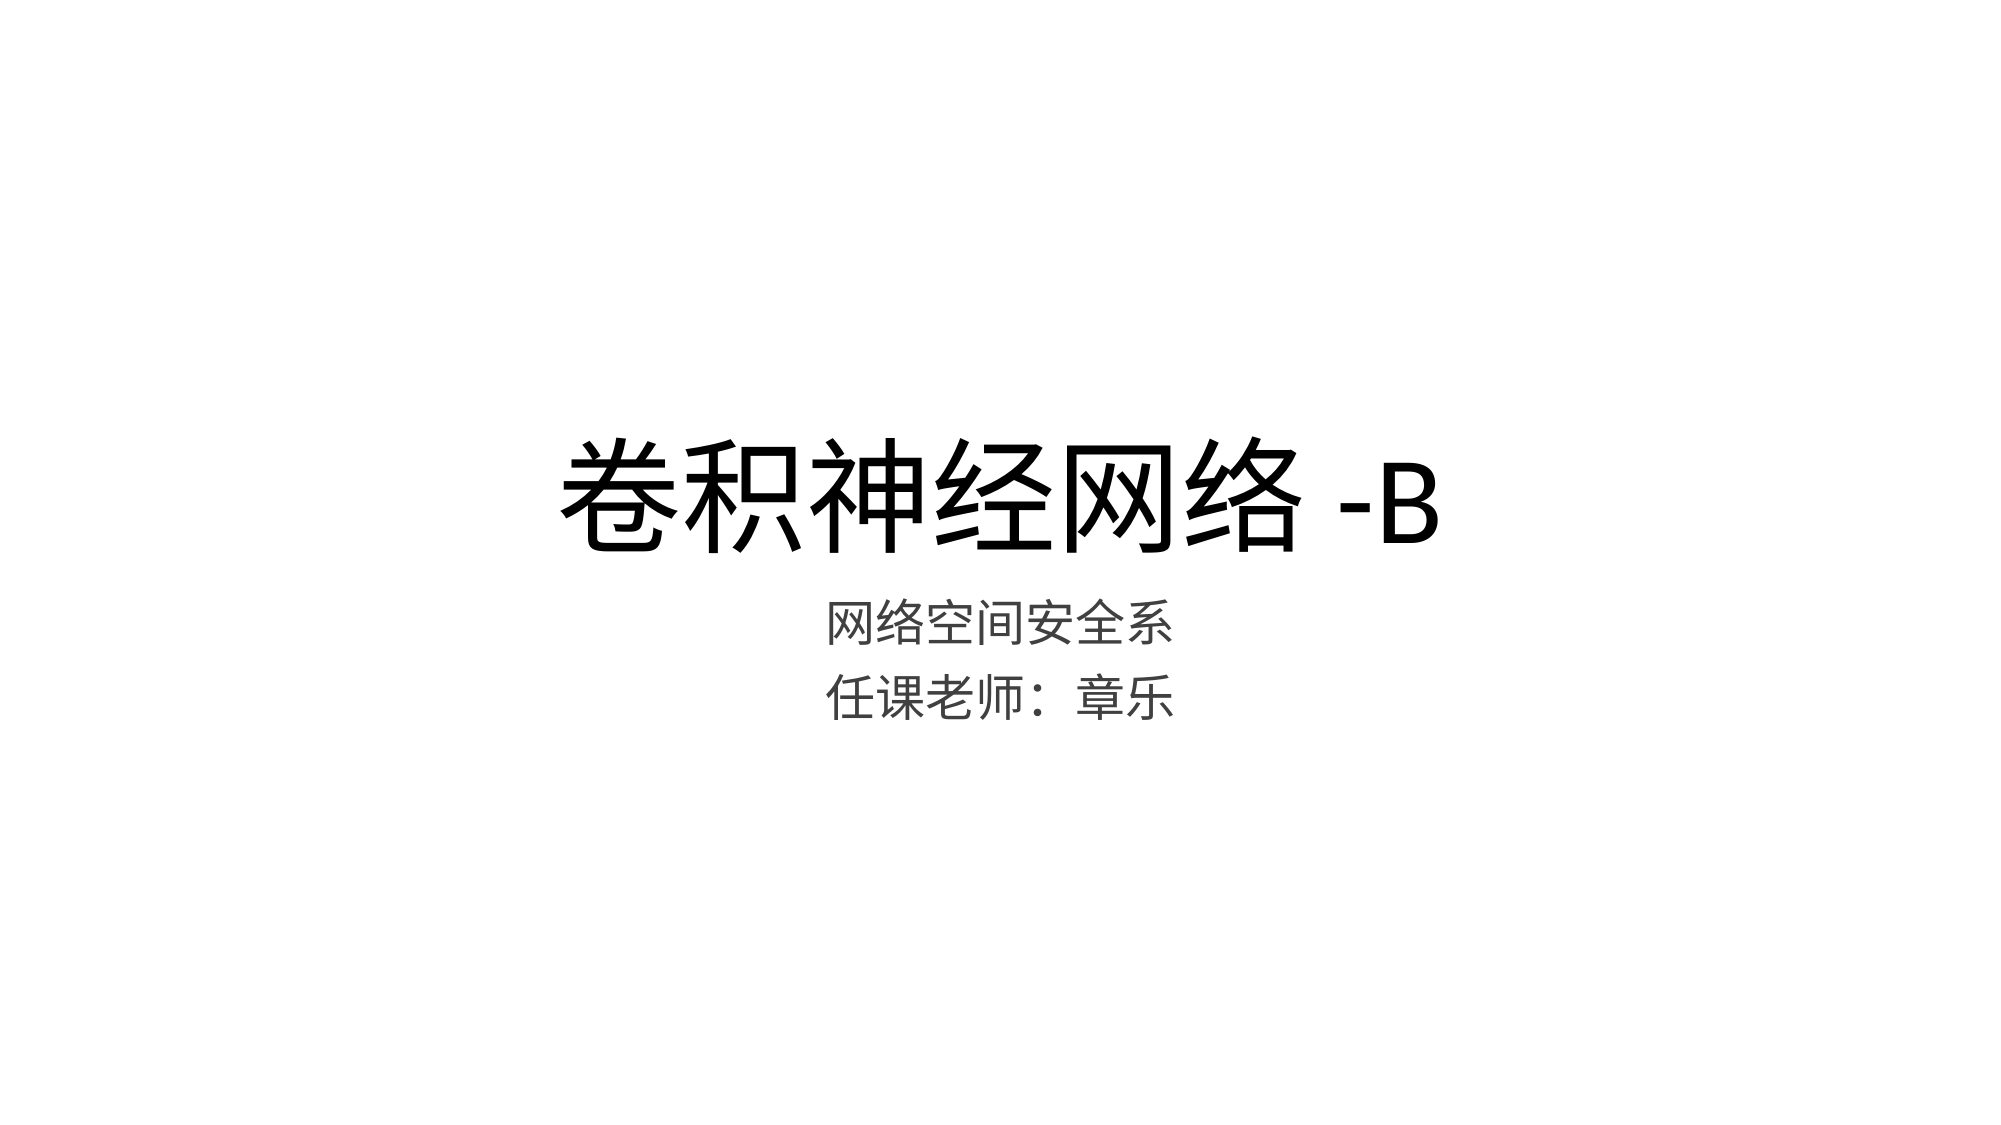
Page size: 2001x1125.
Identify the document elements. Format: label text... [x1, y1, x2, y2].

title 卷积神经网络-B [249, 217, 1750, 576]
subtitle 网络空间安全系 任课老师：章乐 [249, 590, 1750, 863]
